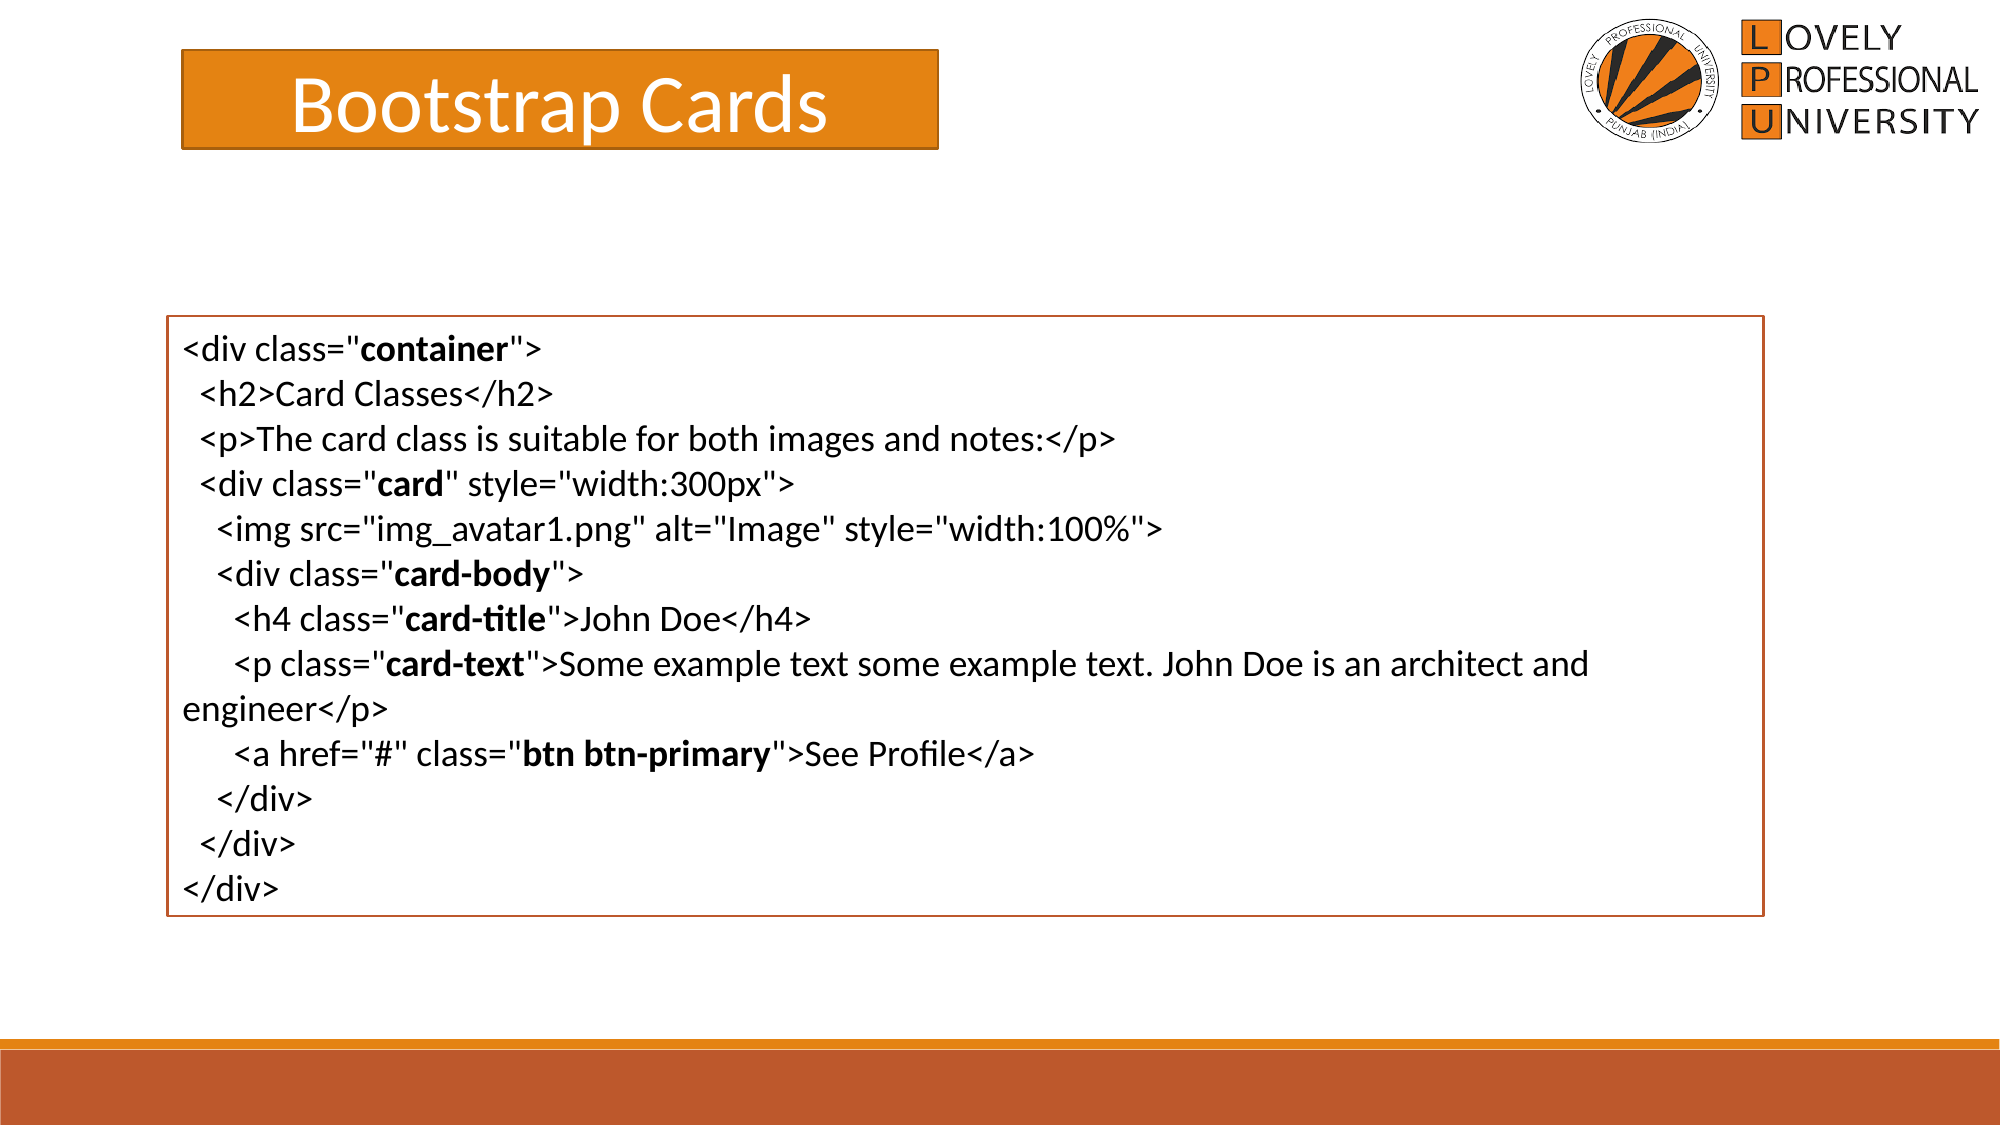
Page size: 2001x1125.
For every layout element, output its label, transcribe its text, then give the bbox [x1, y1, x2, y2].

text_box Bootstrap Cards [181, 49, 939, 150]
picture [1579, 18, 1981, 143]
text_box <div class="container"> <h2>Card Classes</h2> <p>The card class is suitable for both images and notes:</p> <div class="card" style="width:300px"> <img src="img_avatar1.png" alt="Image" style="width:100%"> <div class="card-body"> <h4 class="card-title">John Doe</h4> <p class="card-text">Some example text some example text. John Doe is an architect and engineer</p> <a href="#" class="btn btn-primary">See Profile</a> </div> </div> </div> [166, 315, 1765, 917]
